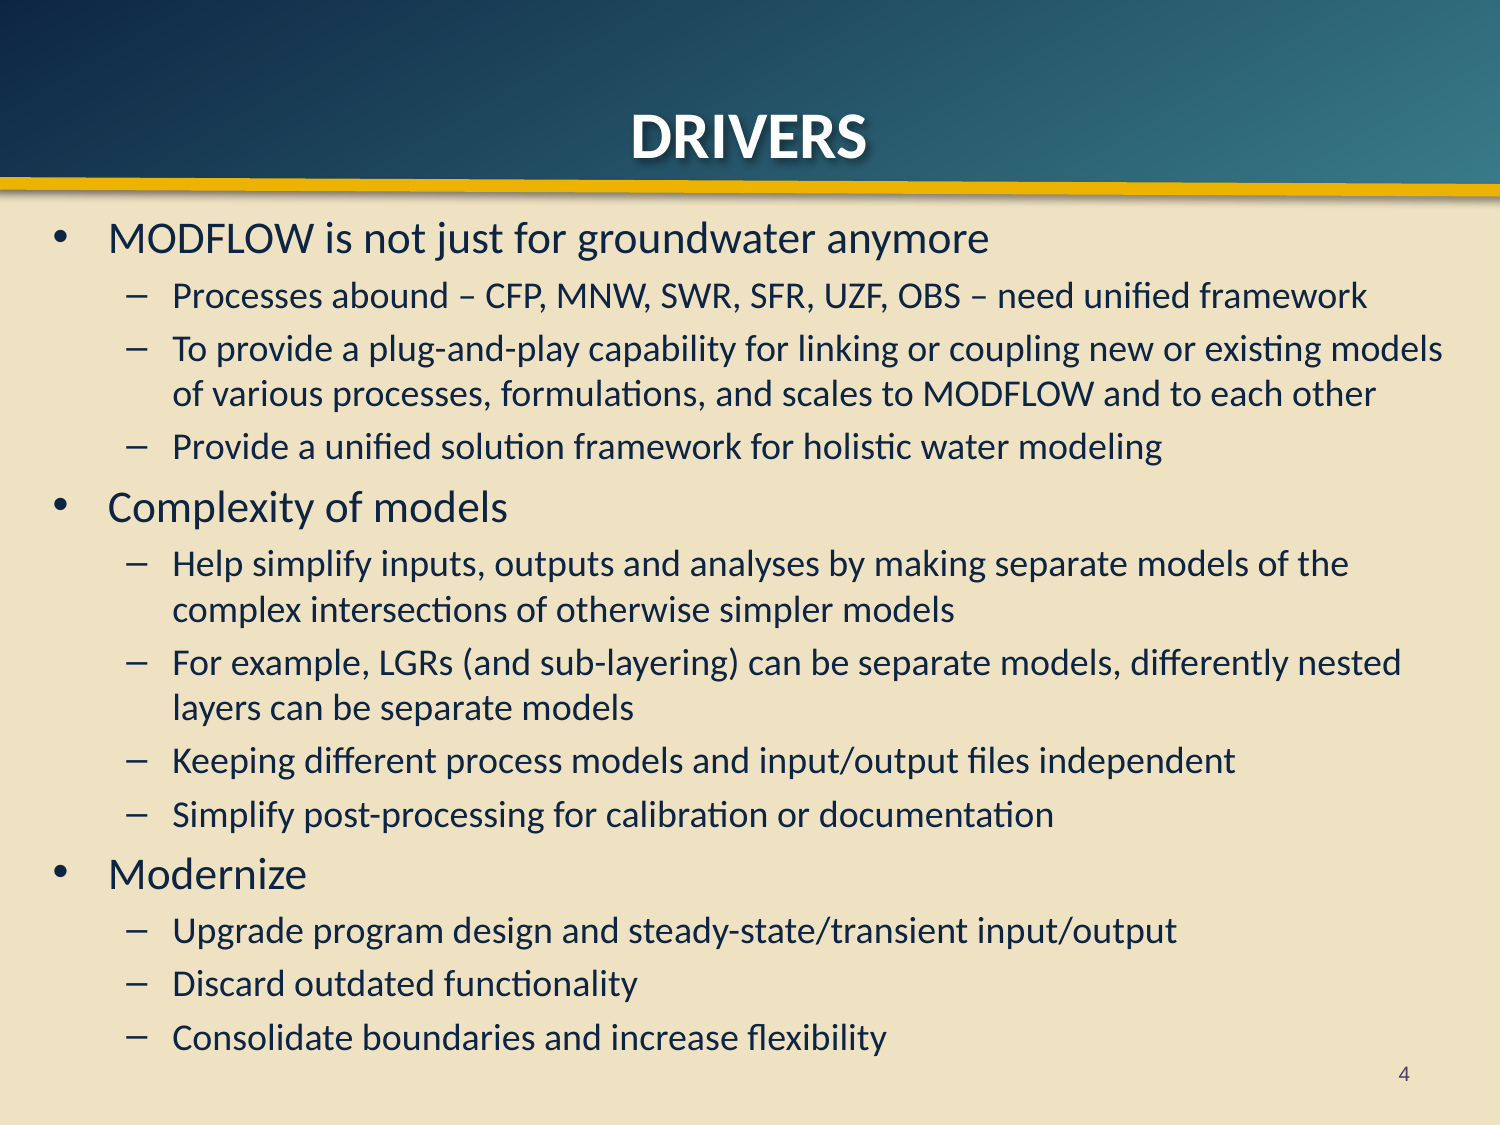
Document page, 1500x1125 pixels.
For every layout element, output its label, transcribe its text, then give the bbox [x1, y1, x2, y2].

title Drivers [75, 84, 1425, 181]
slide_number 4 [1074, 1042, 1425, 1103]
list MODFLOW is not just for groundwater anymore Processes abound – CFP, MNW, SWR, SFR, UZF, OBS – need unified framework To provide a plug-and-play capability for linking or coupling new or existing models of various processes, formulations, and scales to MODFLOW and to each other Provide a unified solution framework for holistic water modeling Complexity of models Help simplify inputs, outputs and analyses by making separate models of the complex intersections of otherwise simpler models For example, LGRs (and sub-layering) can be separate models, differently nested layers can be separate models Keeping different process models and input/output files independent Simplify post-processing for calibration or documentation Modernize Upgrade program design and steady-state/transient input/output Discard outdated functionality Consolidate boundaries and increase flexibility [37, 200, 1463, 1103]
